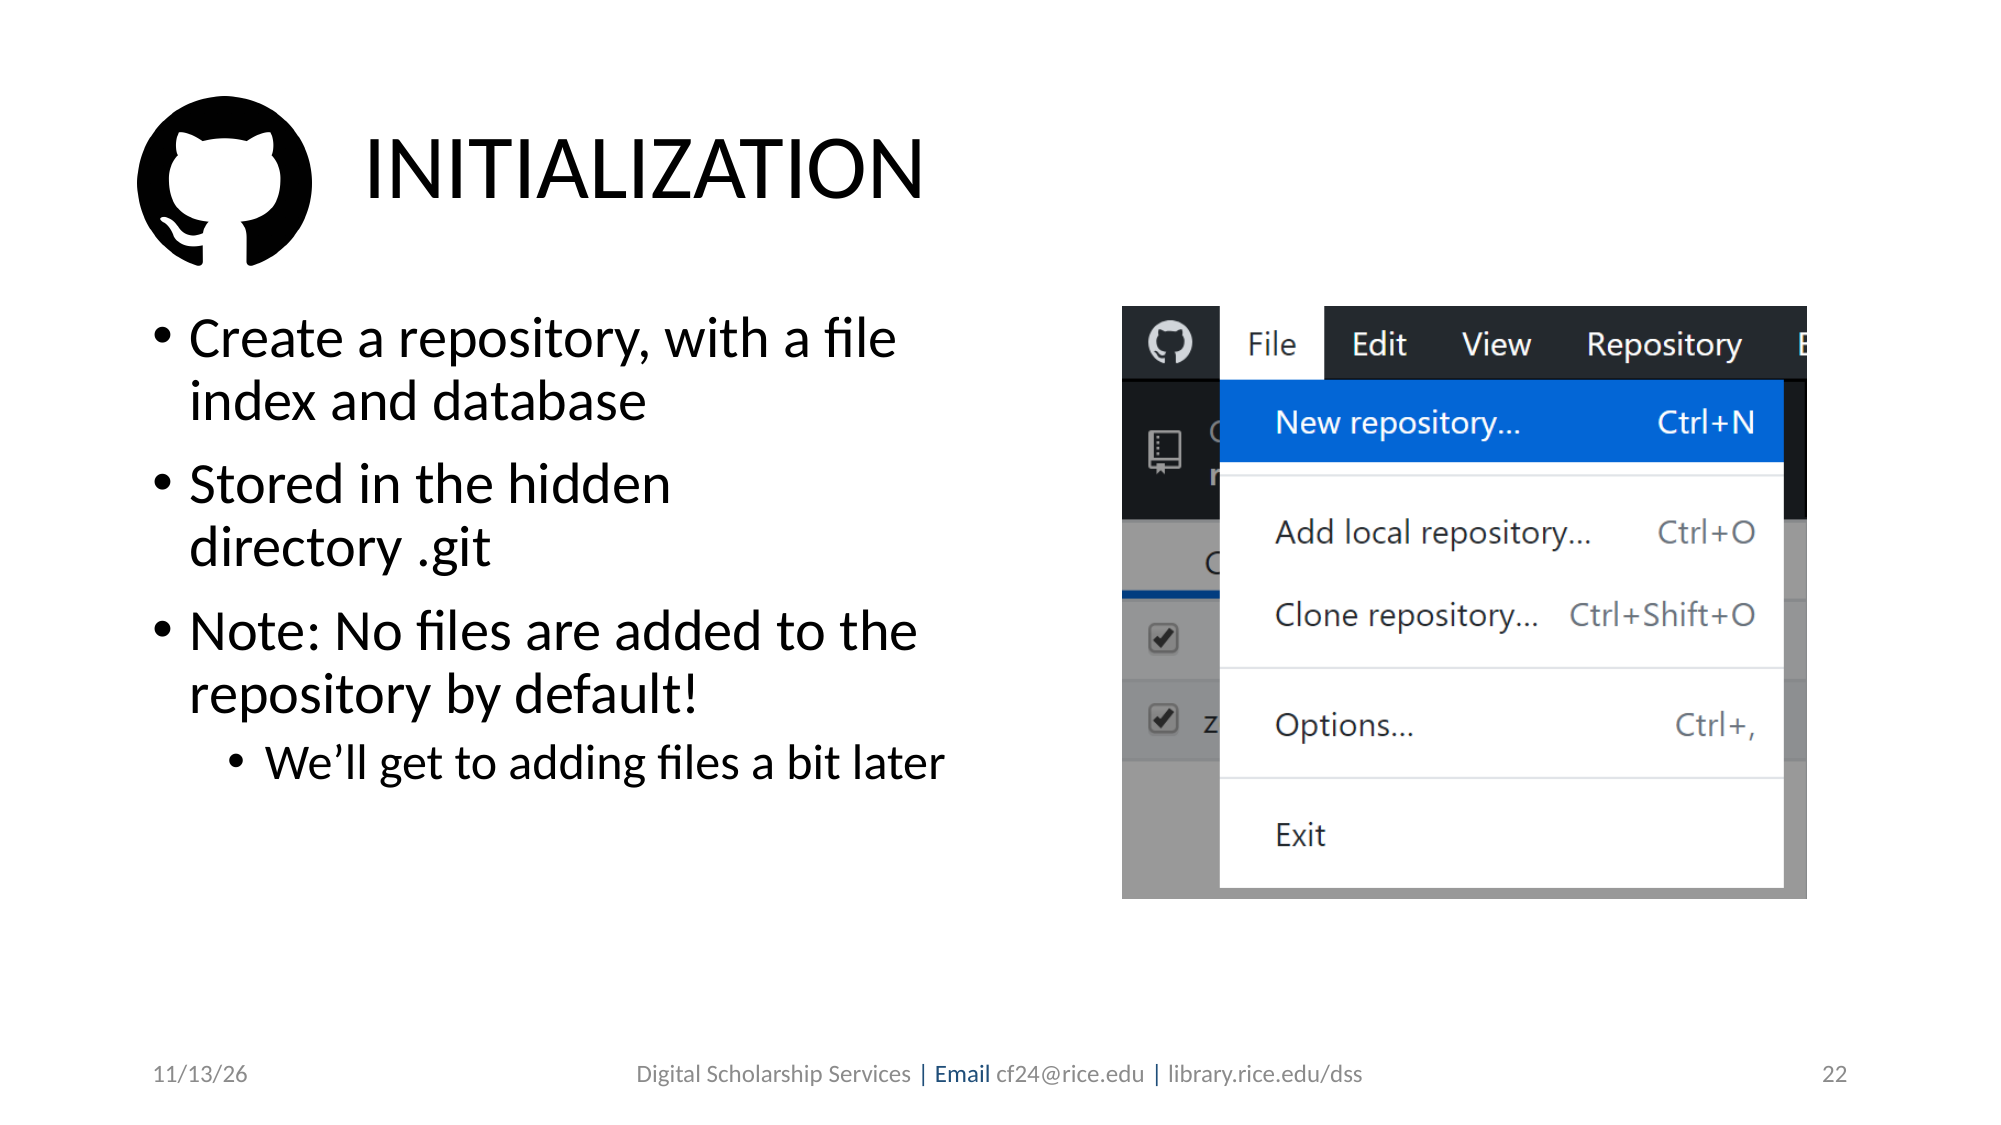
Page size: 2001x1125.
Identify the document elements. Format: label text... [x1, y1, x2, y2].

picture [1122, 306, 1807, 899]
text_box INITIALIZATION [348, 59, 1863, 278]
picture [137, 96, 312, 270]
text_box Digital Scholarship Services | Email cf24@rice.edu | library.rice.edu/dss [587, 1042, 1412, 1103]
text_box 22 [1412, 1042, 1863, 1103]
text_box 9/29/2019 [137, 1042, 587, 1103]
text_box Create a repository, with a file index and database Stored in the hidden directory .git Note: No files are added to the repository by default! We’ll get to adding files a bit later [137, 299, 993, 1014]
